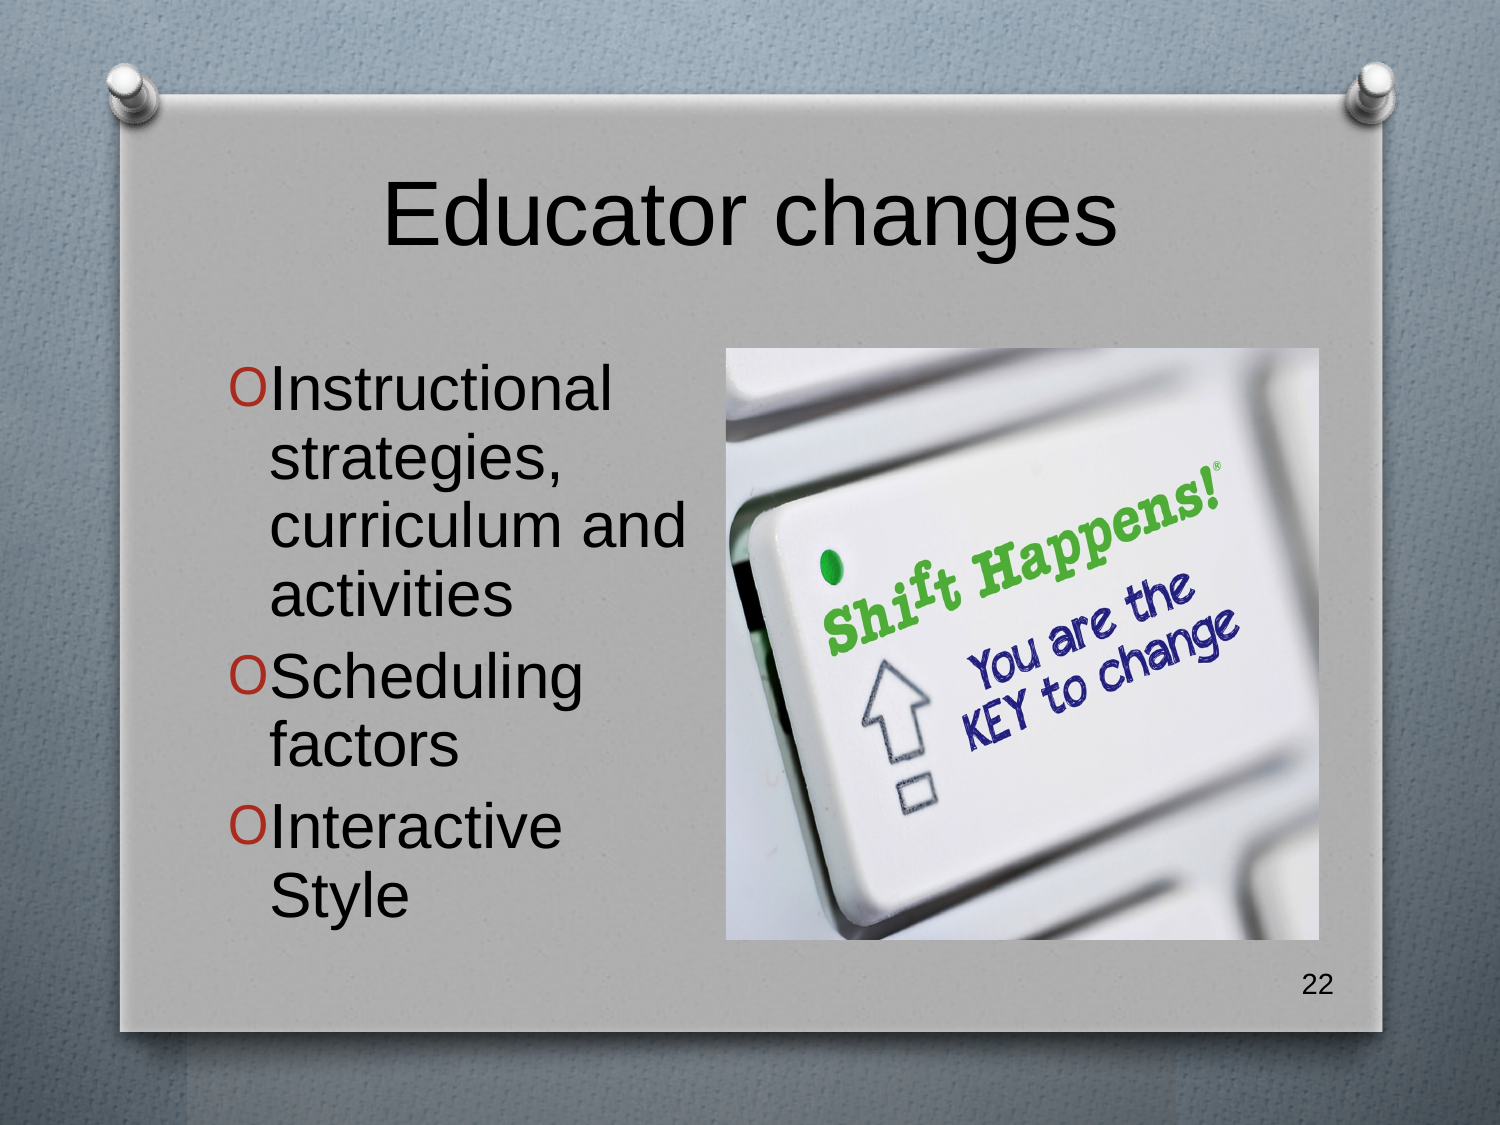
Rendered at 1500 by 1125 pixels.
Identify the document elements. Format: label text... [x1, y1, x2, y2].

list Instructional strategies, curriculum and activities Scheduling factors Interactive Style [213, 348, 725, 939]
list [725, 347, 1323, 940]
title Educator changes [179, 134, 1323, 283]
picture [75, 29, 198, 153]
slide_number 22 [1258, 952, 1350, 1013]
picture [1317, 35, 1439, 156]
